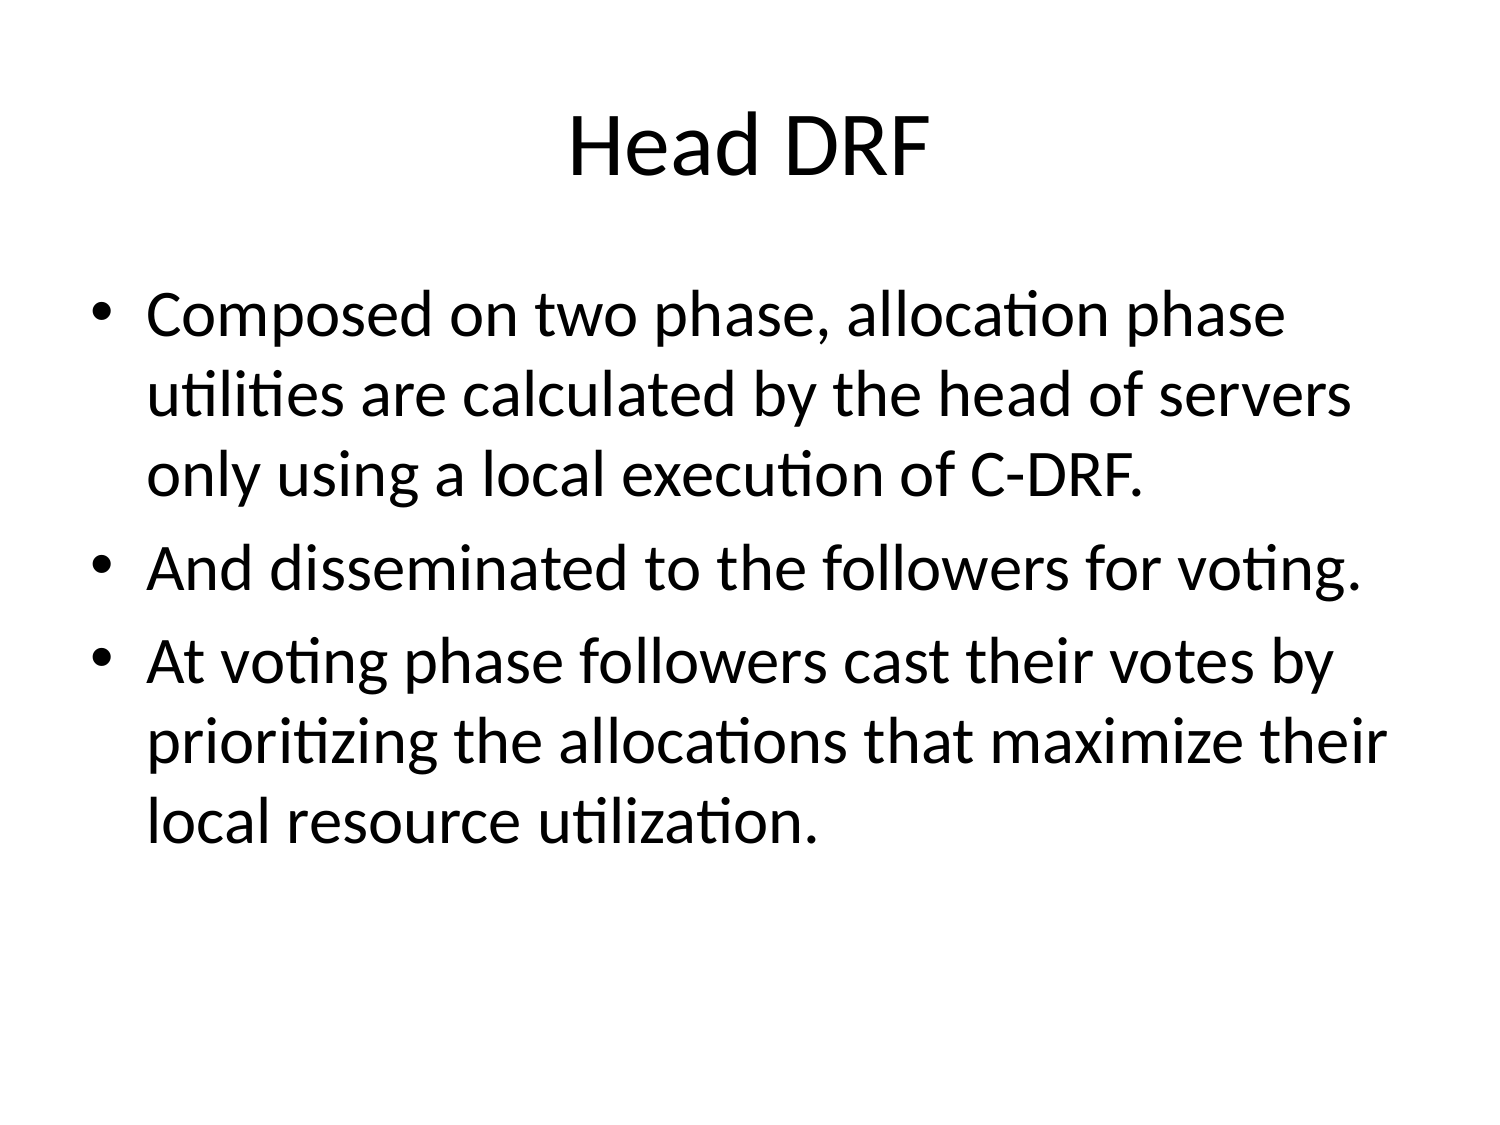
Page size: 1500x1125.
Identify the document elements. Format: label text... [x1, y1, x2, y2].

title Head DRF [75, 45, 1425, 233]
list Composed on two phase, allocation phase utilities are calculated by the head of servers only using a local execution of C-DRF. And disseminated to the followers for voting. At voting phase followers cast their votes by prioritizing the allocations that maximize their local resource utilization. [75, 262, 1425, 1005]
